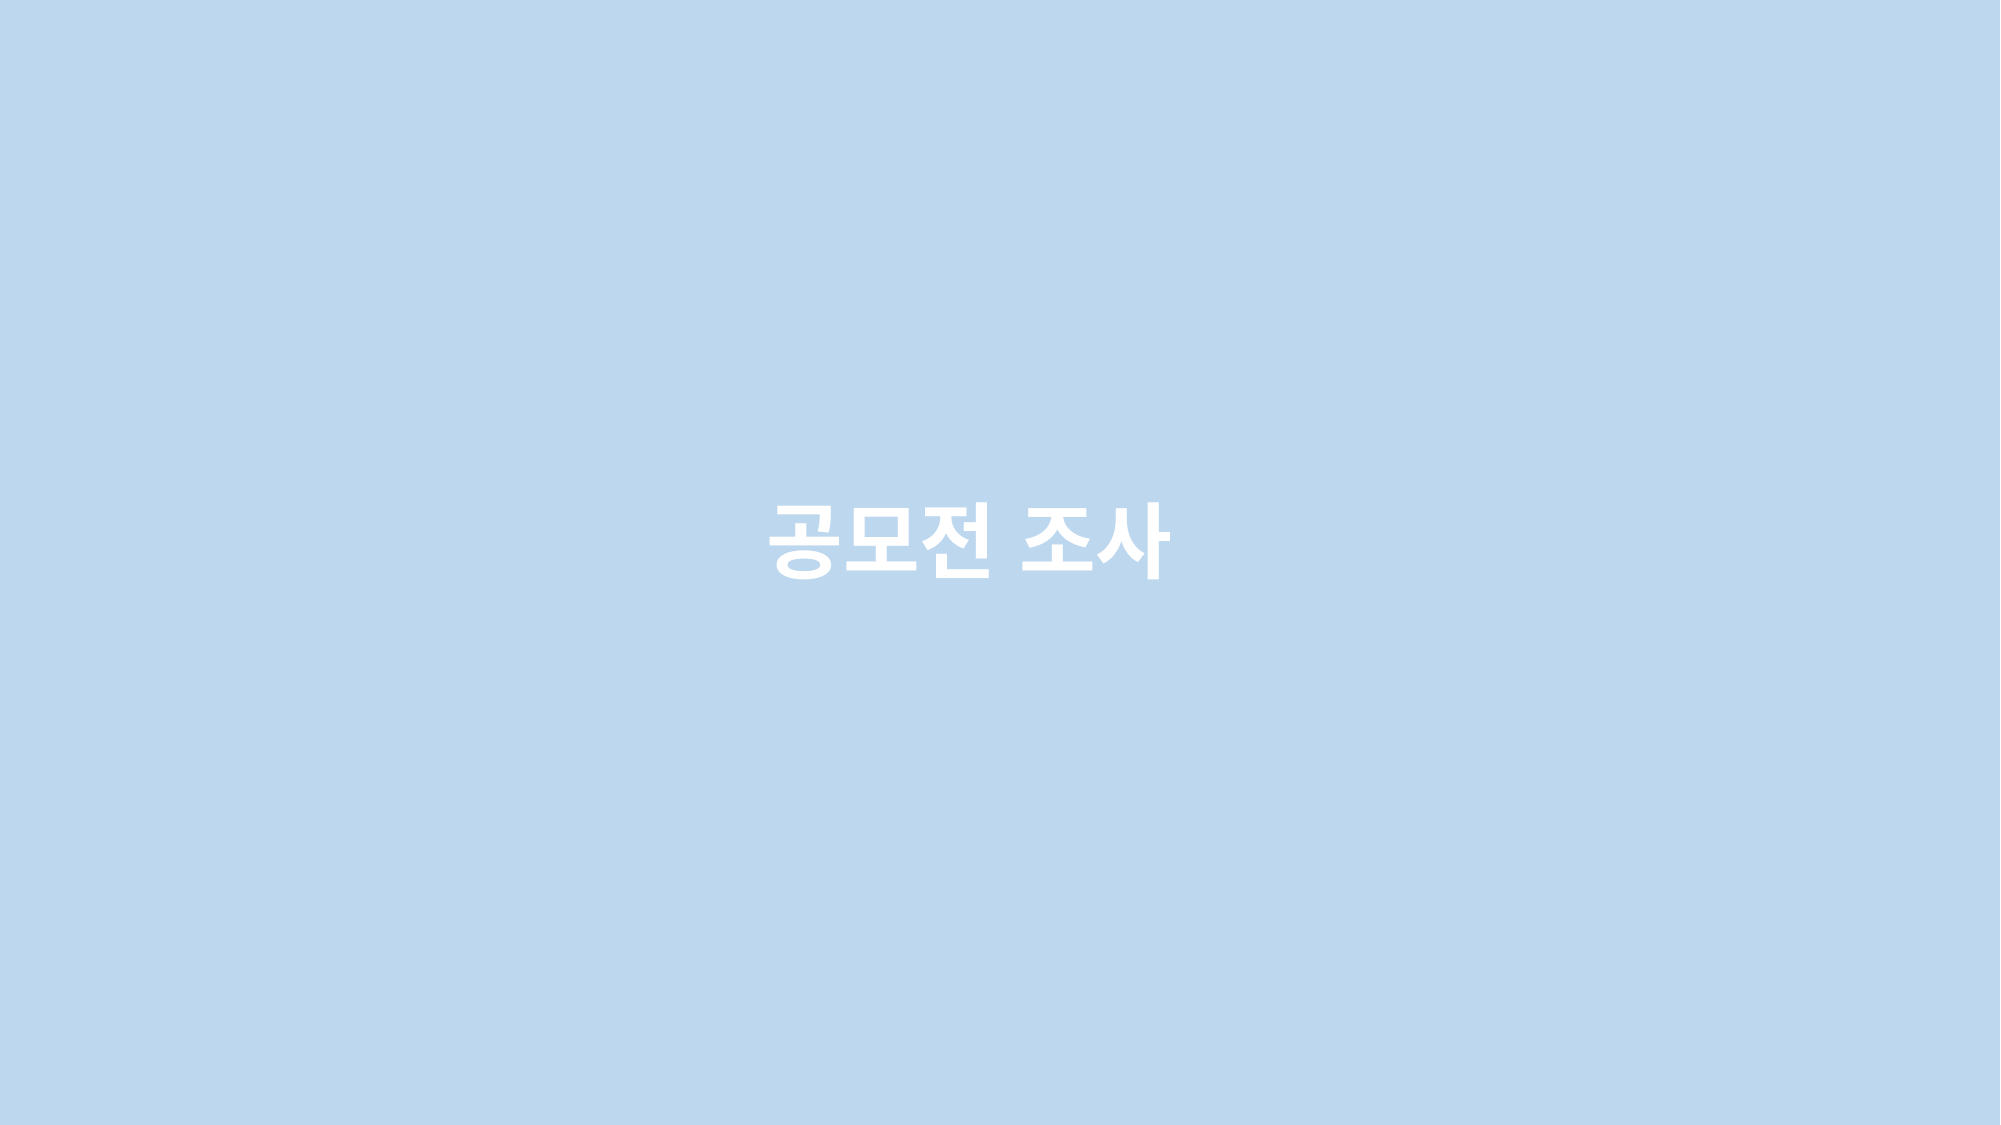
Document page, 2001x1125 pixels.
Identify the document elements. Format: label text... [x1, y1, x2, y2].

text_box 공모전 조사 [752, 482, 1188, 597]
text_box [0, 0, 2000, 1125]
